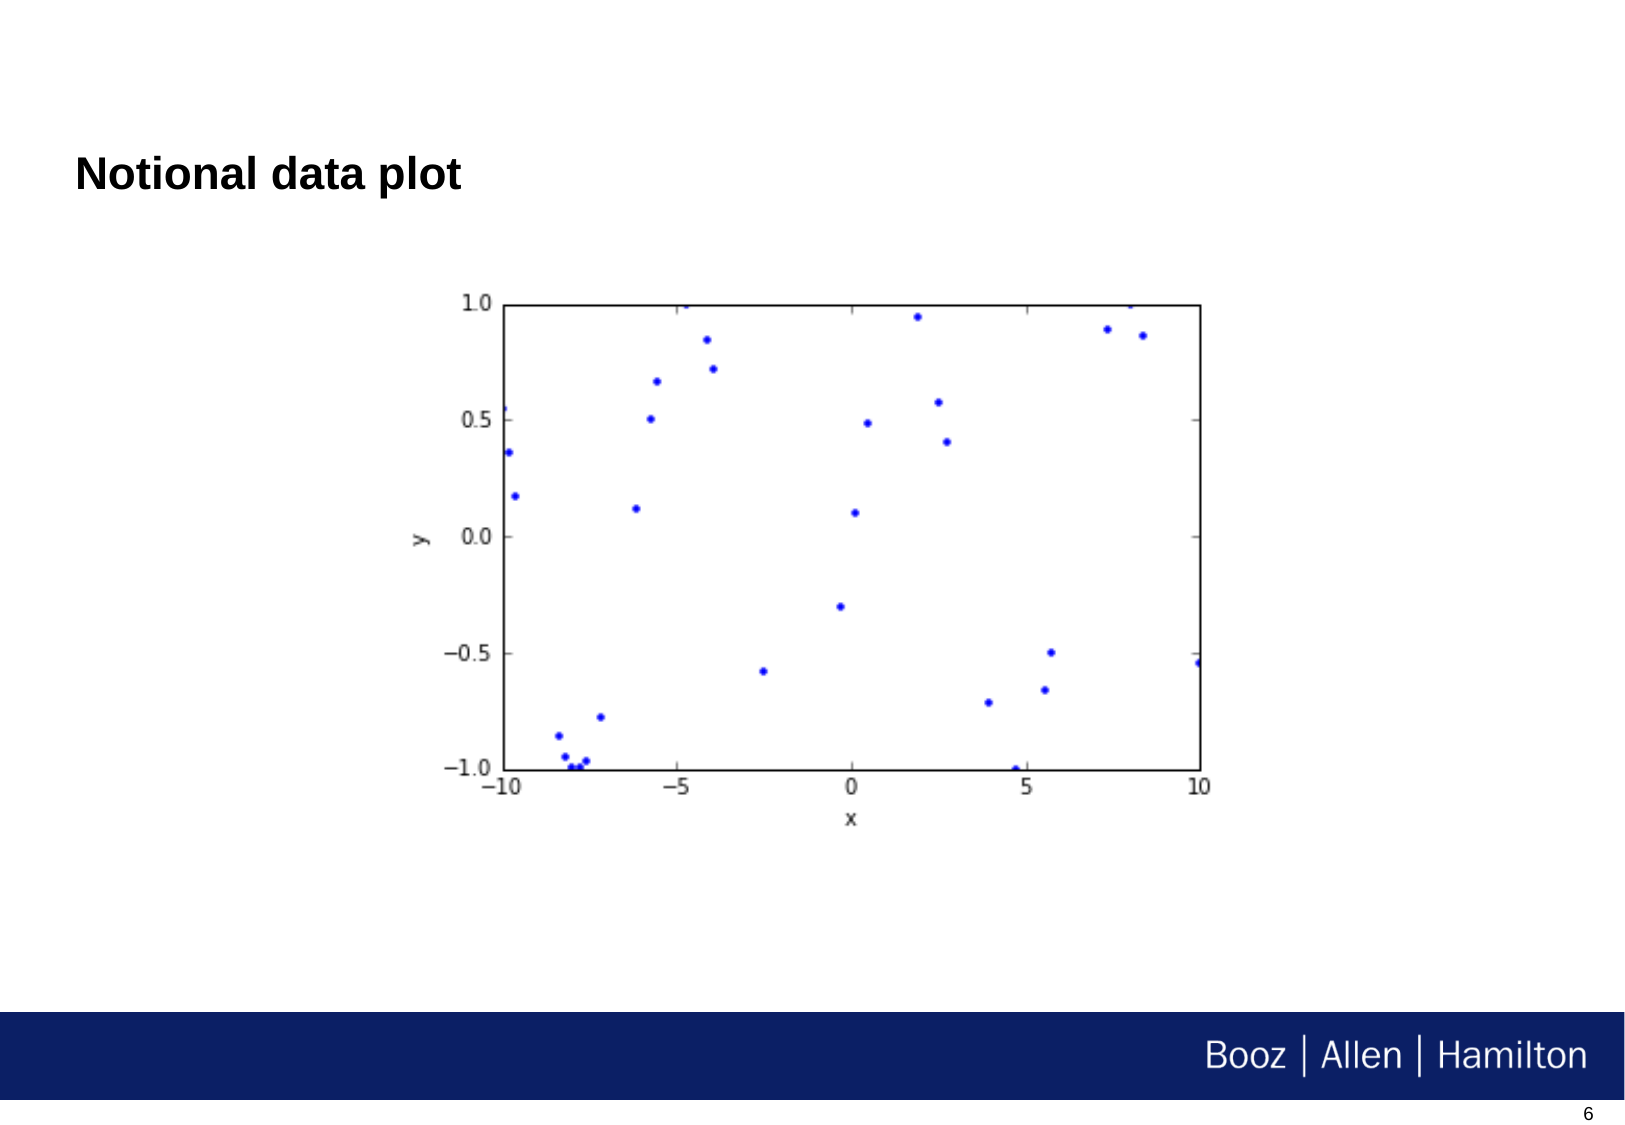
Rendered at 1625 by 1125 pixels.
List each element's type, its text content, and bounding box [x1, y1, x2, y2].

title Notional data plot [74, 62, 1550, 201]
picture [397, 279, 1228, 845]
picture [0, 1012, 1625, 1100]
